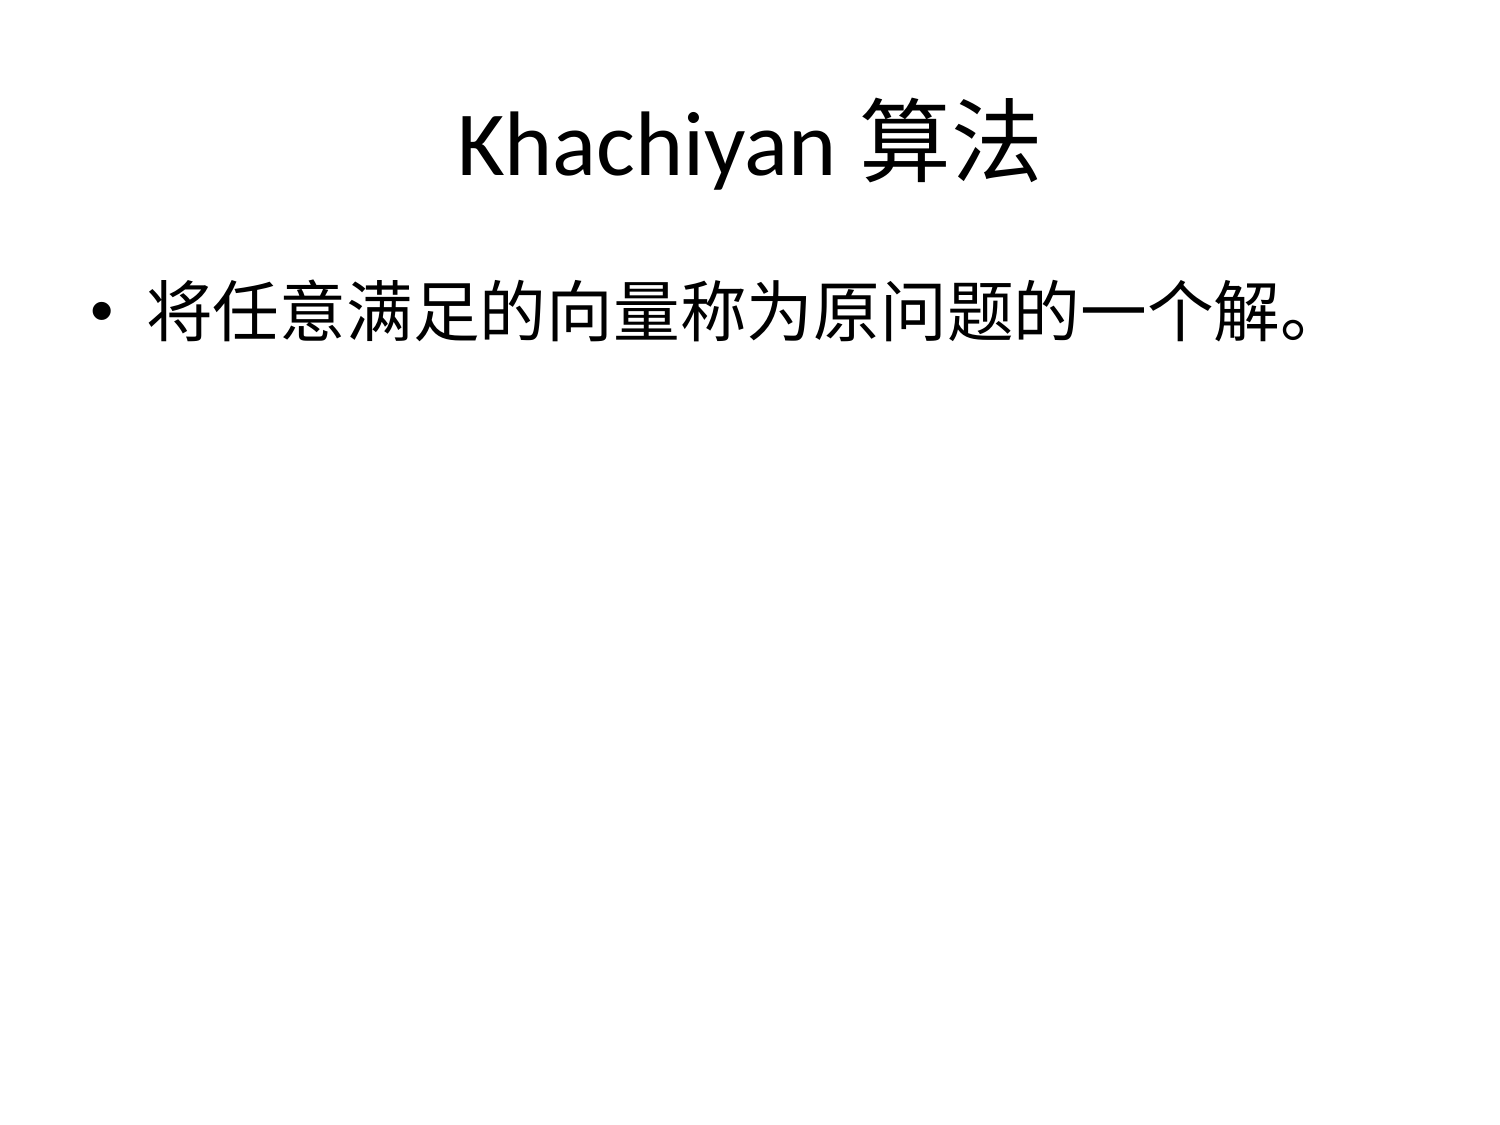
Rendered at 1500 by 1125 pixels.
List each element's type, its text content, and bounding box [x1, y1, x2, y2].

title Khachiyan算法 [75, 45, 1425, 233]
